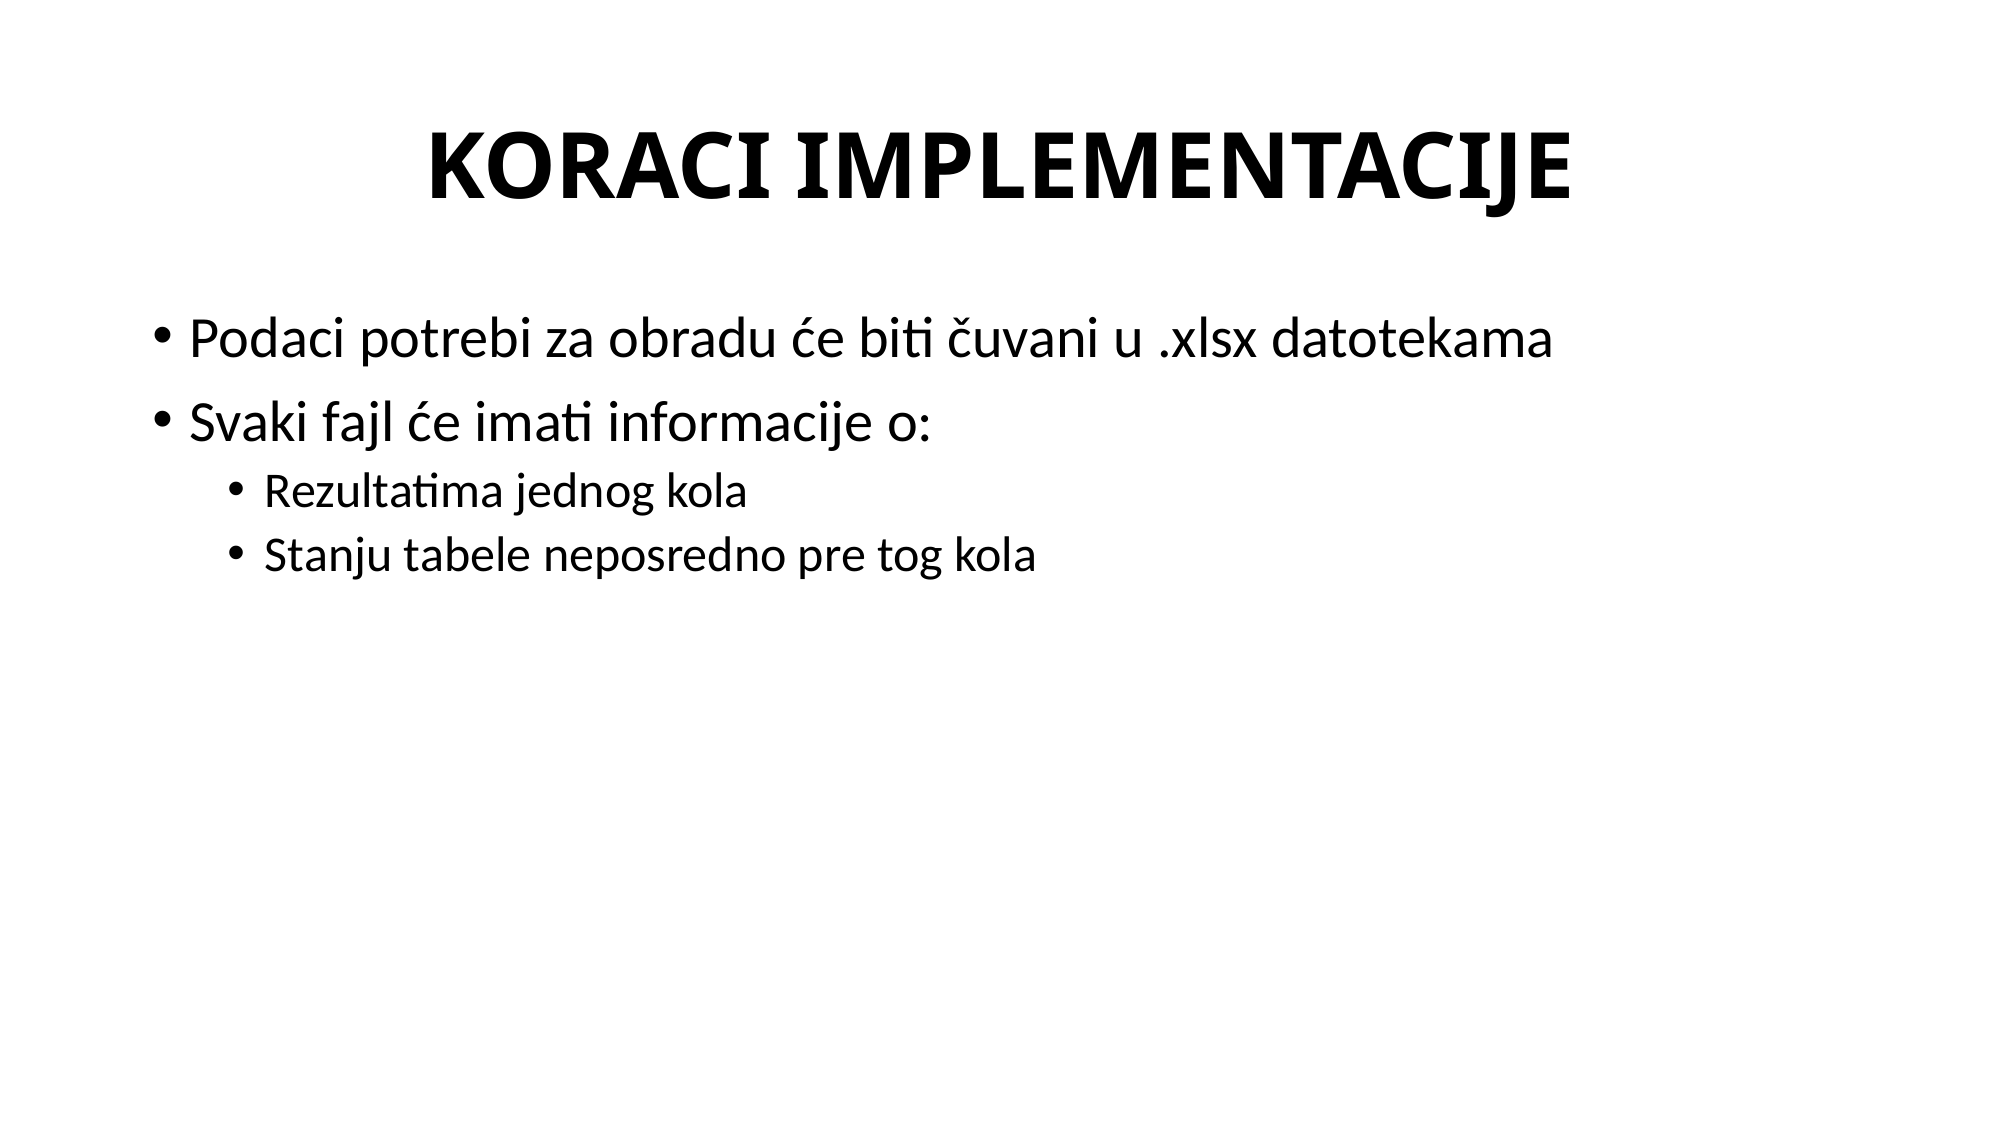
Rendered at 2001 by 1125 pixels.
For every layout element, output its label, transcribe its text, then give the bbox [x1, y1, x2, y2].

title KORACI IMPLEMENTACIJE [137, 59, 1863, 278]
list Podaci potrebi za obradu će biti čuvani u .xlsx datotekama Svaki fajl će imati informacije o: Rezultatima jednog kola Stanju tabele neposredno pre tog kola [137, 299, 1863, 1014]
